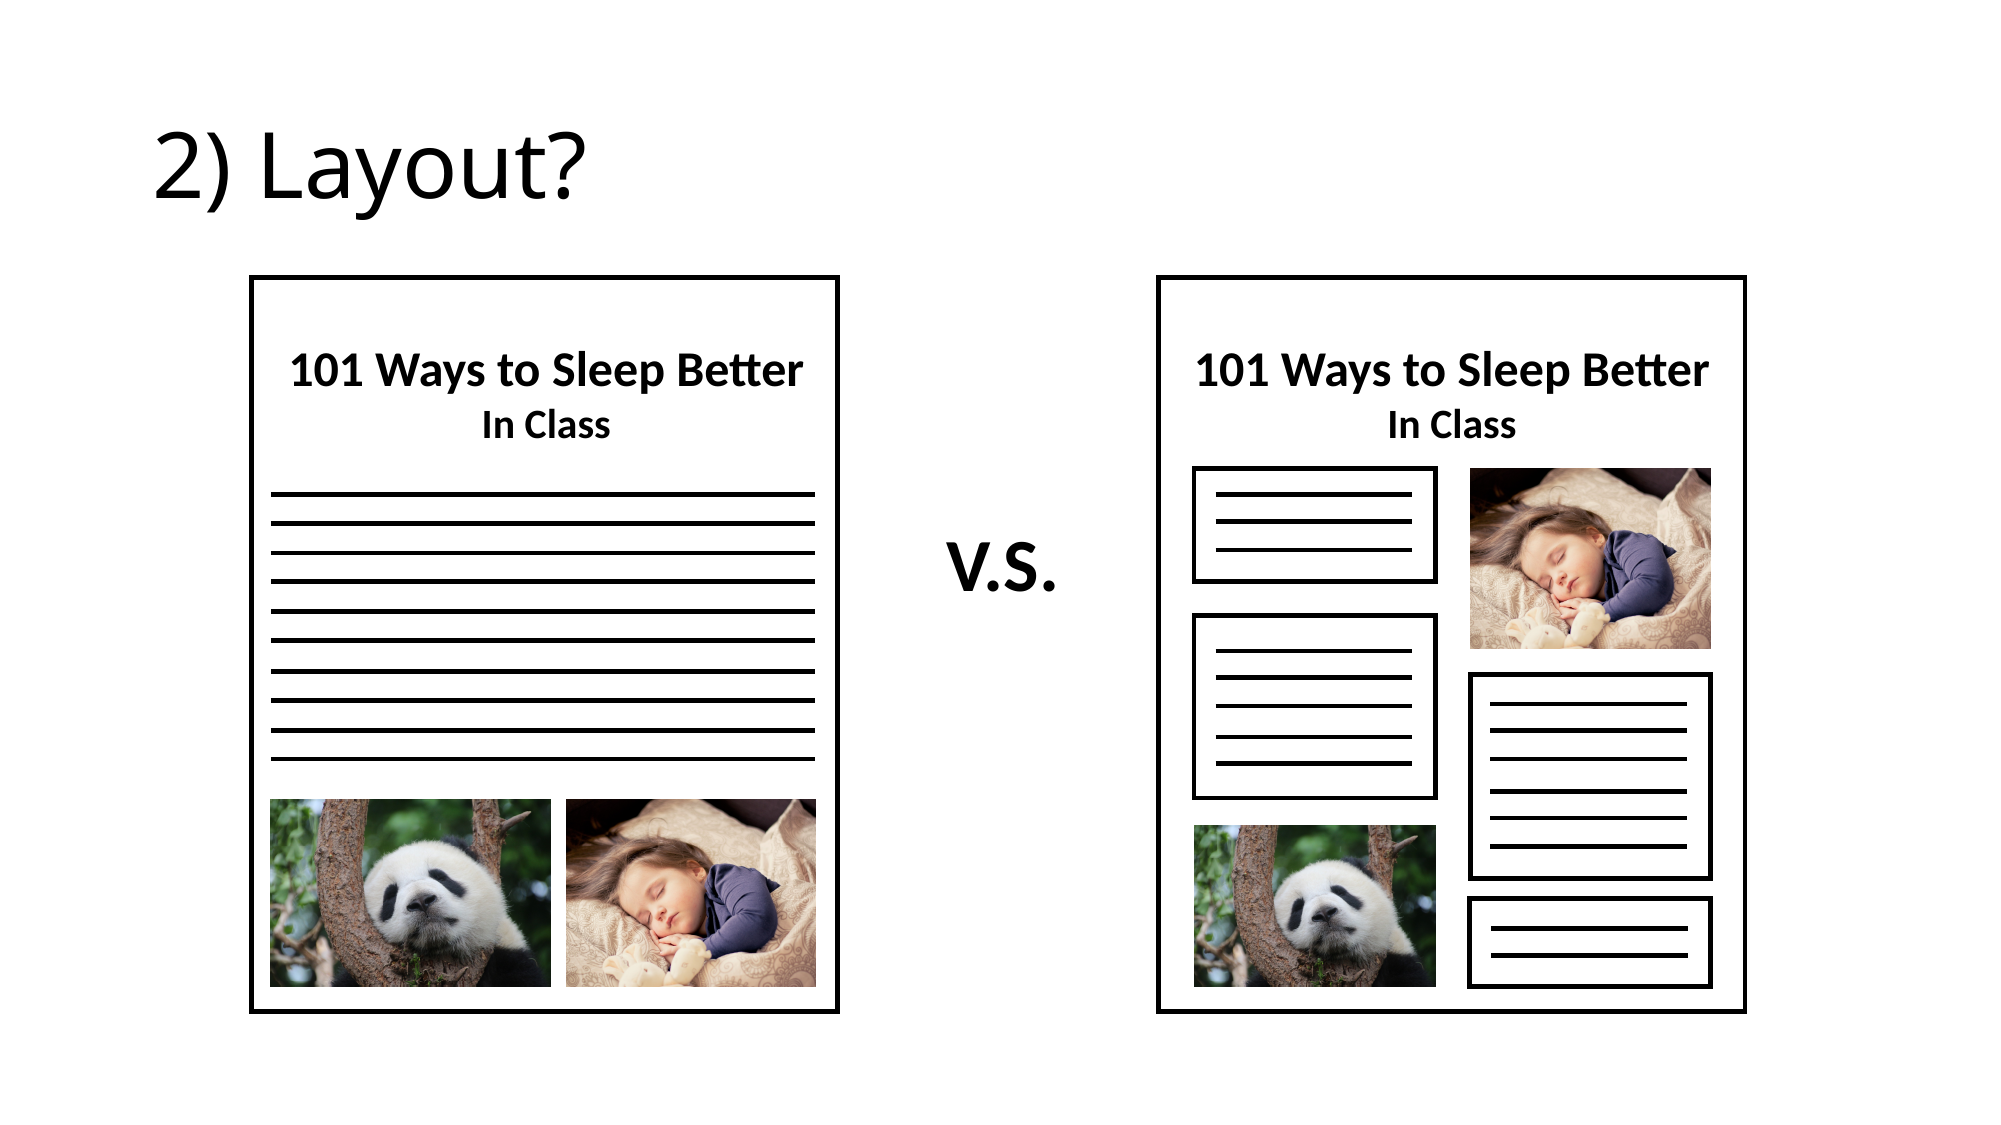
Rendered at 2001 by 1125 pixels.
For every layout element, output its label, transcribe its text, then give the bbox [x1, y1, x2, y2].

picture [566, 799, 816, 987]
picture [1470, 468, 1711, 649]
text_box [1193, 615, 1436, 799]
picture [1194, 825, 1436, 987]
title 2) Layout? [137, 59, 1863, 278]
text_box [1469, 897, 1712, 988]
text_box [250, 276, 839, 1013]
text_box [1470, 673, 1712, 879]
text_box V.S. [926, 509, 1079, 615]
text_box [1193, 467, 1436, 583]
text_box 101 Ways to Sleep Better In Class [270, 329, 822, 454]
picture [270, 799, 551, 987]
text_box [1158, 276, 1746, 1013]
text_box 101 Ways to Sleep Better In Class [1176, 329, 1728, 454]
